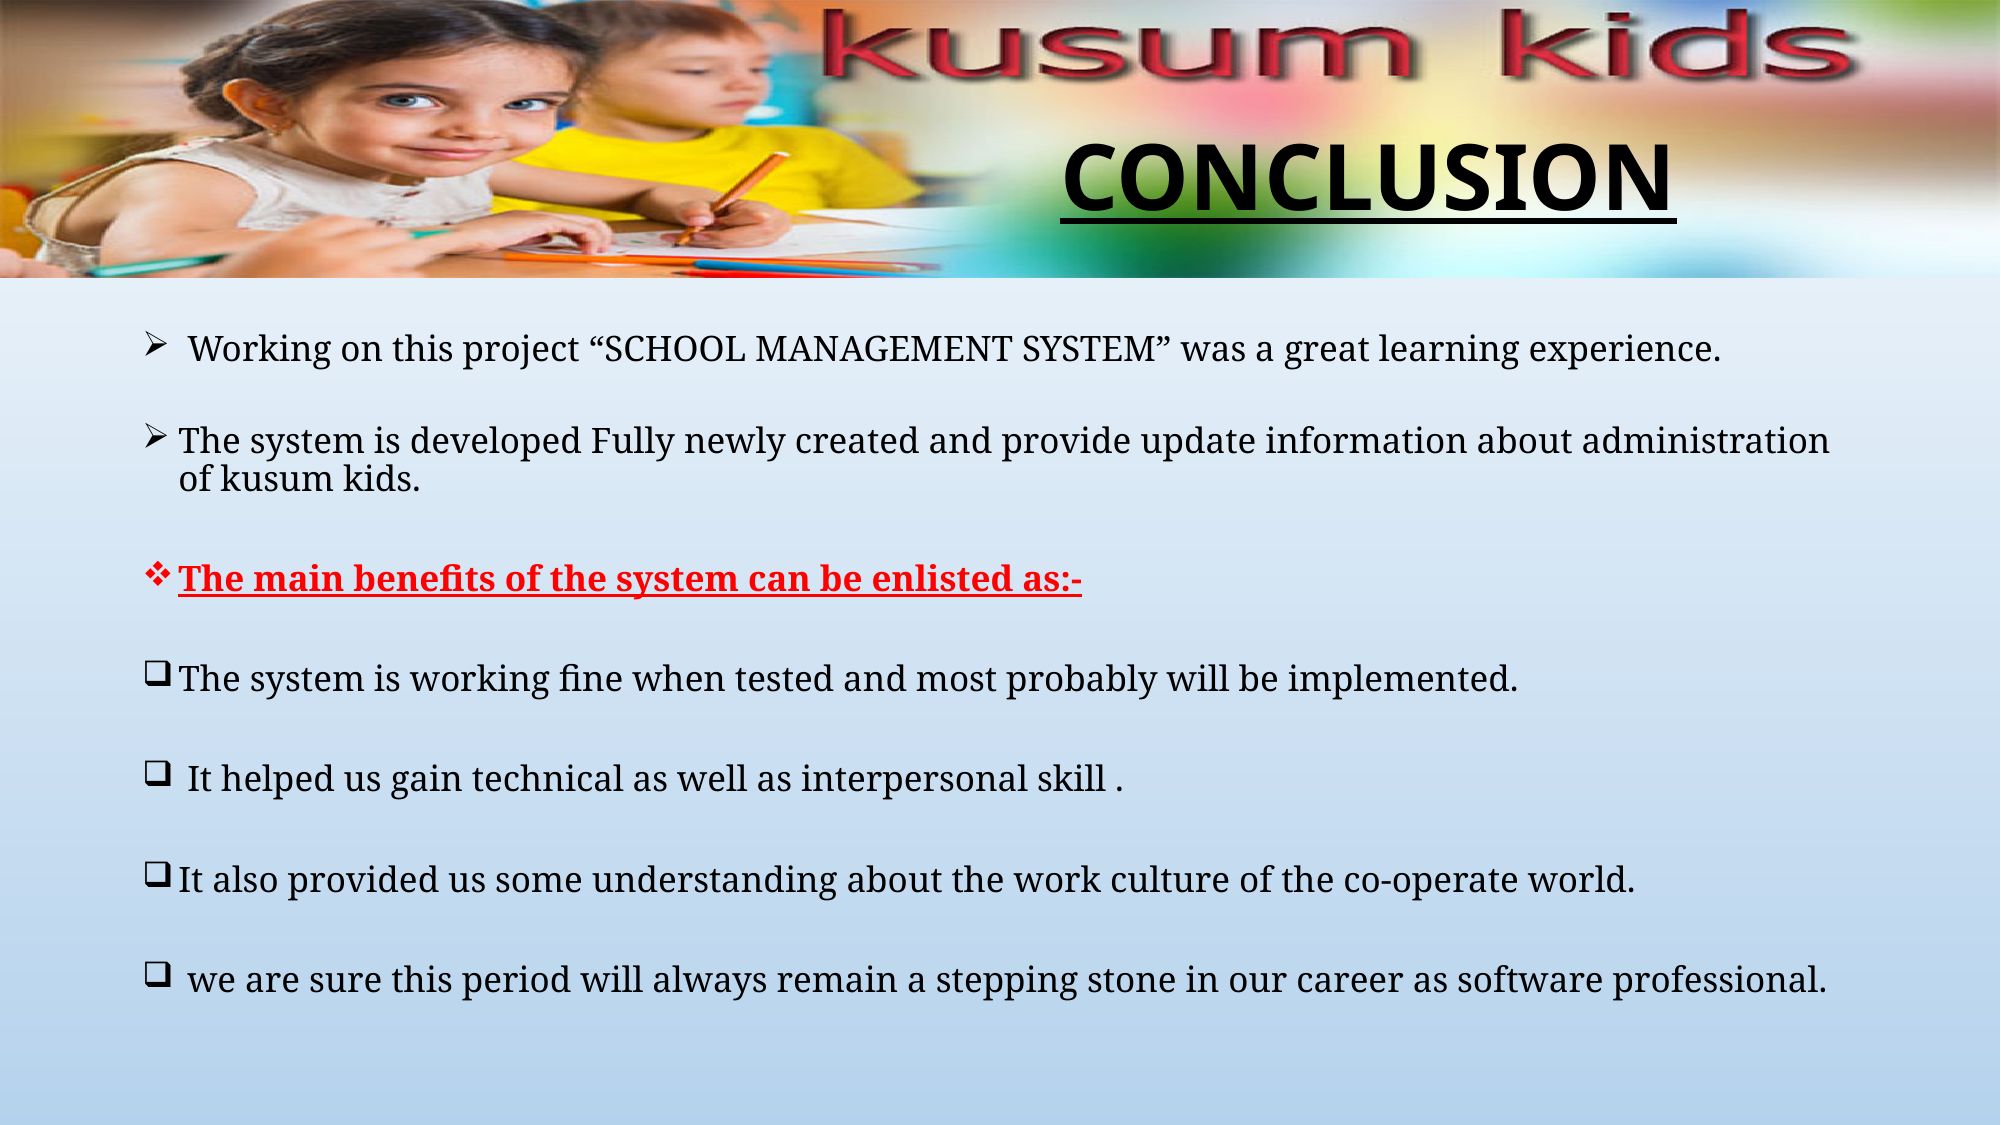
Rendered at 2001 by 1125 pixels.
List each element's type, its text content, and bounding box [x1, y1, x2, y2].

picture [0, 0, 2000, 278]
list Working on this project “SCHOOL MANAGEMENT SYSTEM” was a great learning experience. The system is developed Fully newly created and provide update information about administration of kusum kids. The main benefits of the system can be enlisted as:- The system is working fine when tested and most probably will be implemented. It helped us gain technical as well as interpersonal skill . It also provided us some understanding about the work culture of the co-operate world. we are sure this period will always remain a stepping stone in our career as software professional. [127, 323, 1853, 1038]
